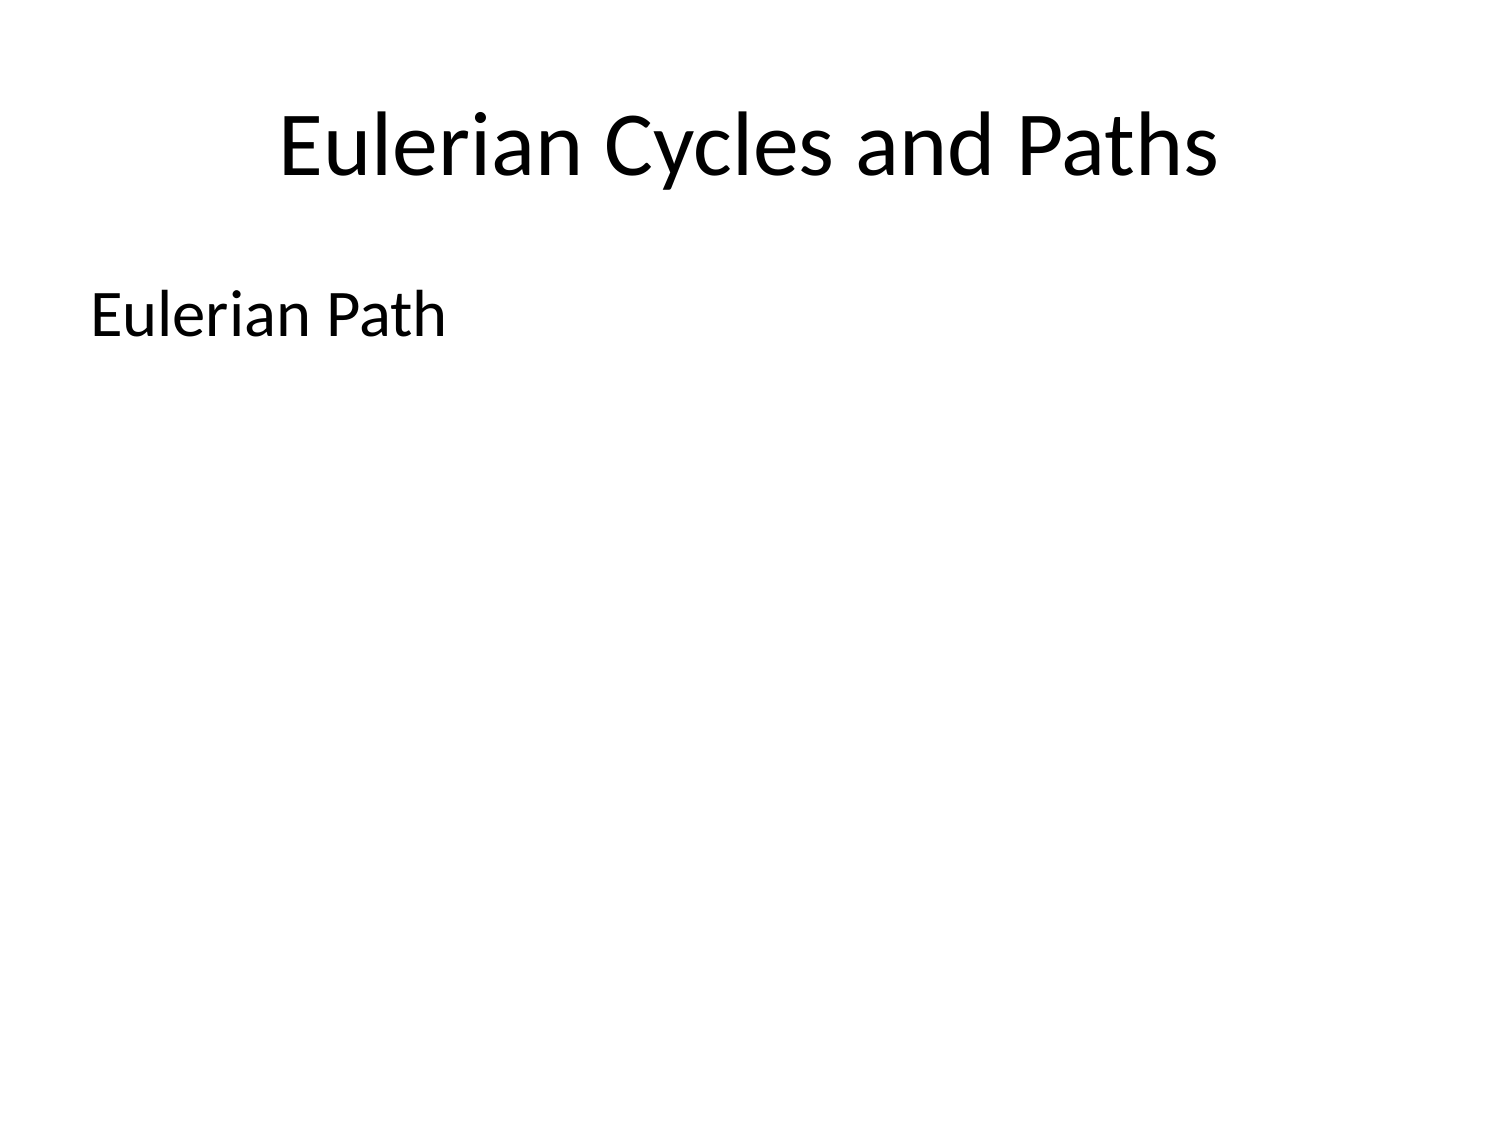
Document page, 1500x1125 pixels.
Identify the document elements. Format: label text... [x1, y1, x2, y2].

list Eulerian Path [75, 262, 1425, 1005]
title Eulerian Cycles and Paths [75, 45, 1425, 233]
